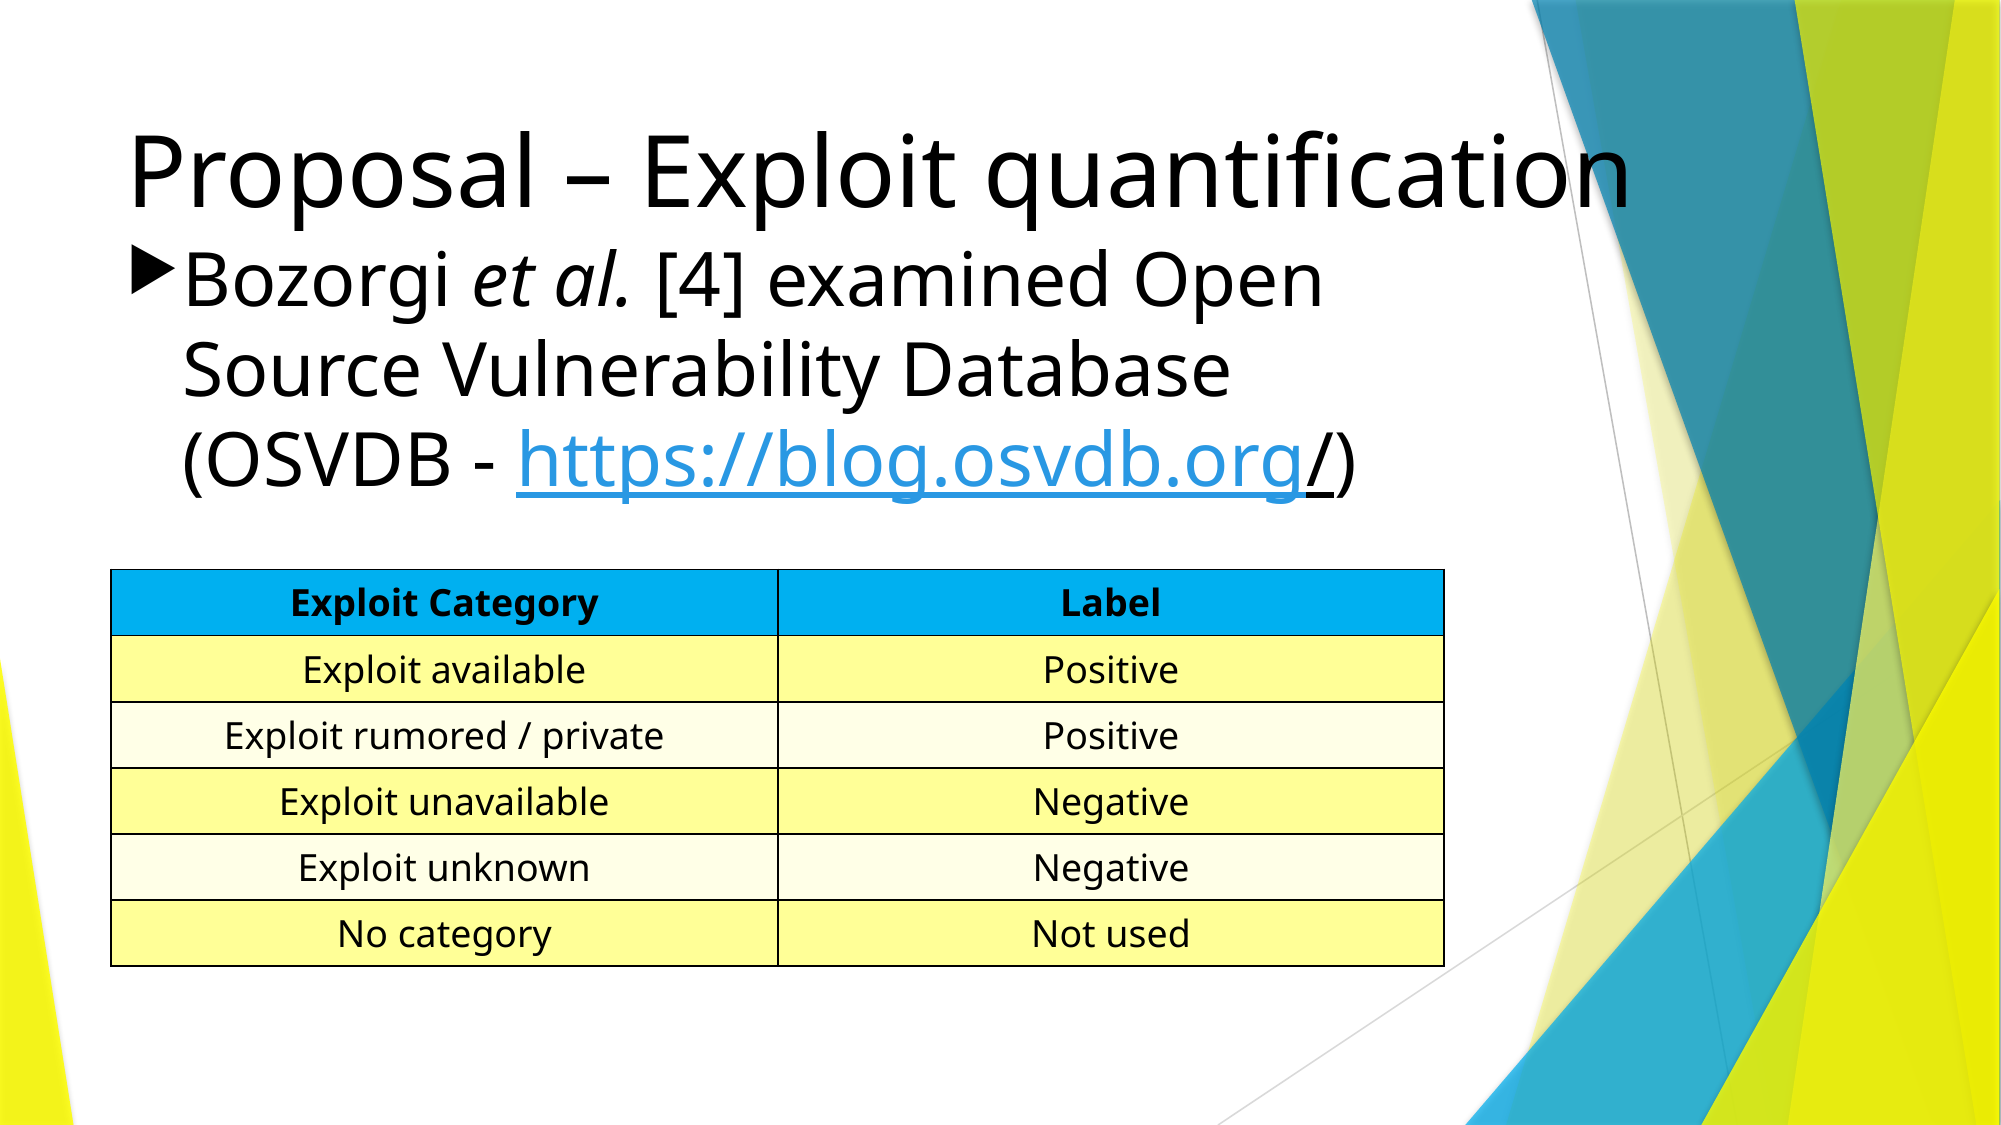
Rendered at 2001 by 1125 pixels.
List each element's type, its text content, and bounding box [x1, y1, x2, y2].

table_cell Exploit unavailable [112, 769, 777, 833]
table_cell Exploit rumored / private [112, 703, 777, 767]
table_cell No category [112, 901, 777, 965]
title Proposal – Exploit quantification [111, 99, 1700, 238]
table_cell Positive [779, 636, 1443, 701]
table_header Exploit Category [112, 570, 777, 635]
table_cell Exploit unknown [112, 835, 777, 899]
table_cell Negative [779, 835, 1443, 899]
table_cell Not used [779, 901, 1443, 965]
table_cell Exploit available [112, 636, 777, 701]
table_cell Positive [779, 703, 1443, 767]
table_header Label [779, 570, 1443, 635]
list Bozorgi et al. [4] examined Open Source Vulnerability Database (OSVDB - https://blog.osvdb.org/) [111, 224, 1426, 553]
table_cell Negative [779, 769, 1443, 833]
